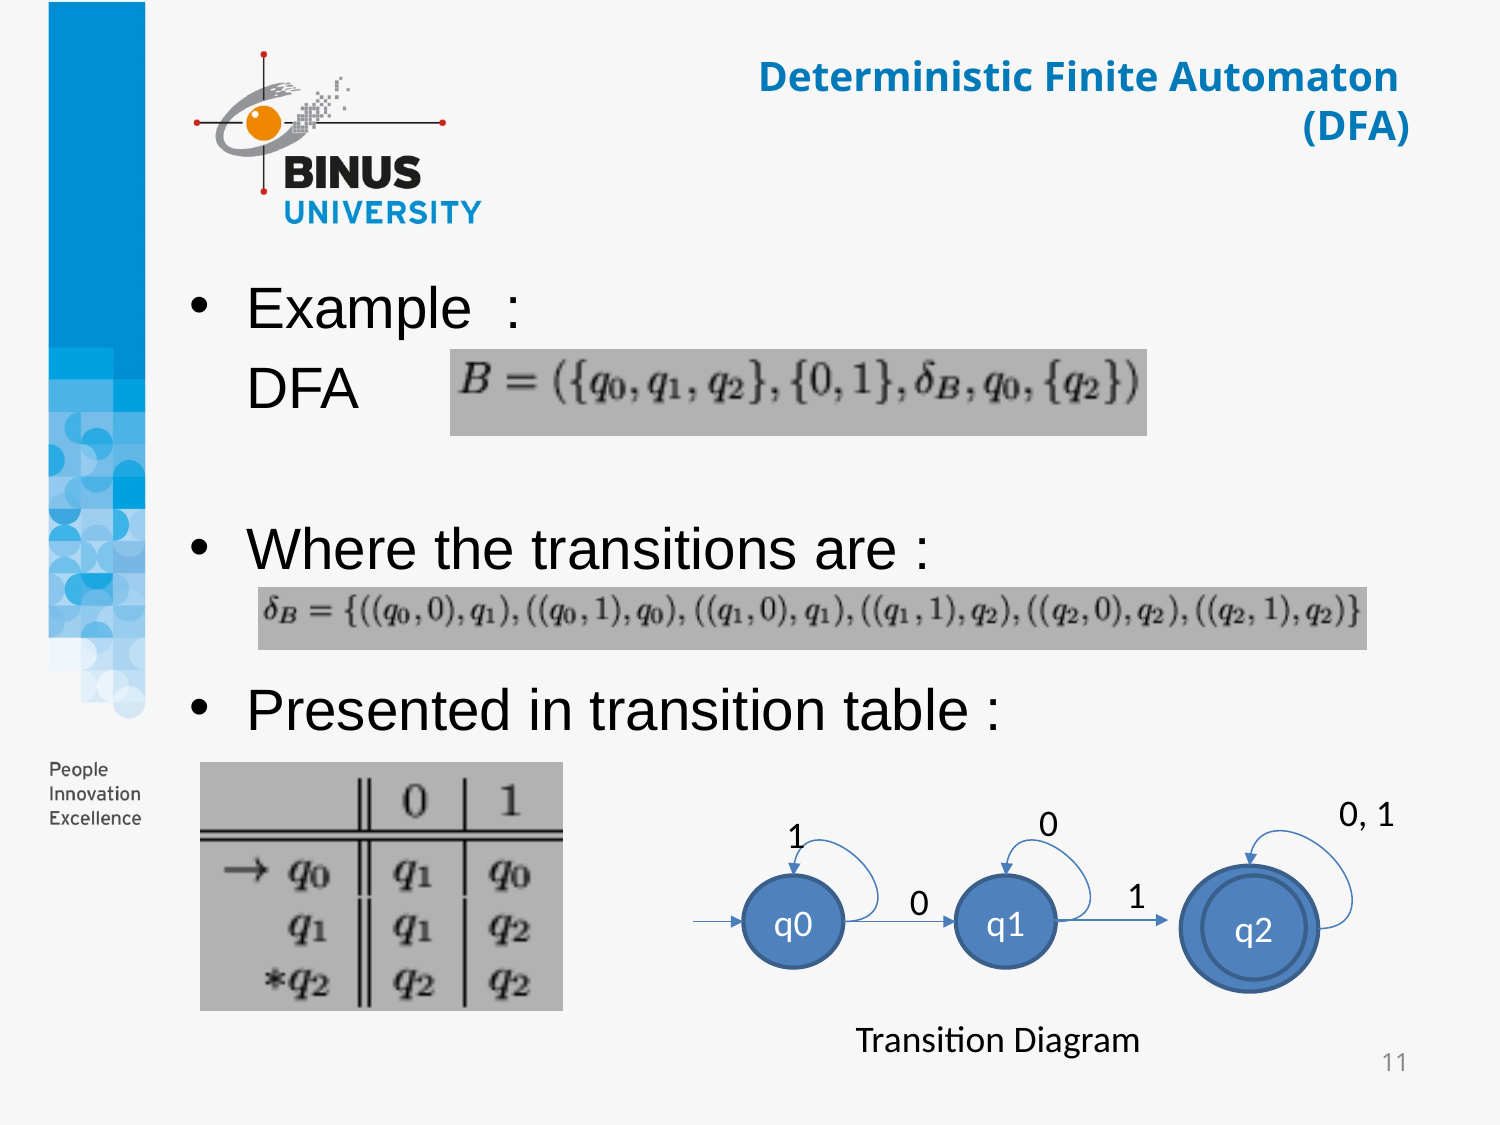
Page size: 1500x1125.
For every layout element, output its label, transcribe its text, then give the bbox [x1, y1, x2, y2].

picture [199, 762, 563, 1011]
text_box Deterministic Finite Automaton (DFA) [587, 43, 1425, 157]
picture [0, 0, 1500, 845]
picture [449, 349, 1147, 436]
list Example : DFA Where the transitions are : Presented in transition table : [174, 262, 1450, 1013]
picture [258, 587, 1367, 651]
slide_number 11 [1074, 1024, 1425, 1103]
text_box Transition Diagram [840, 1007, 1316, 1068]
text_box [693, 781, 1425, 992]
